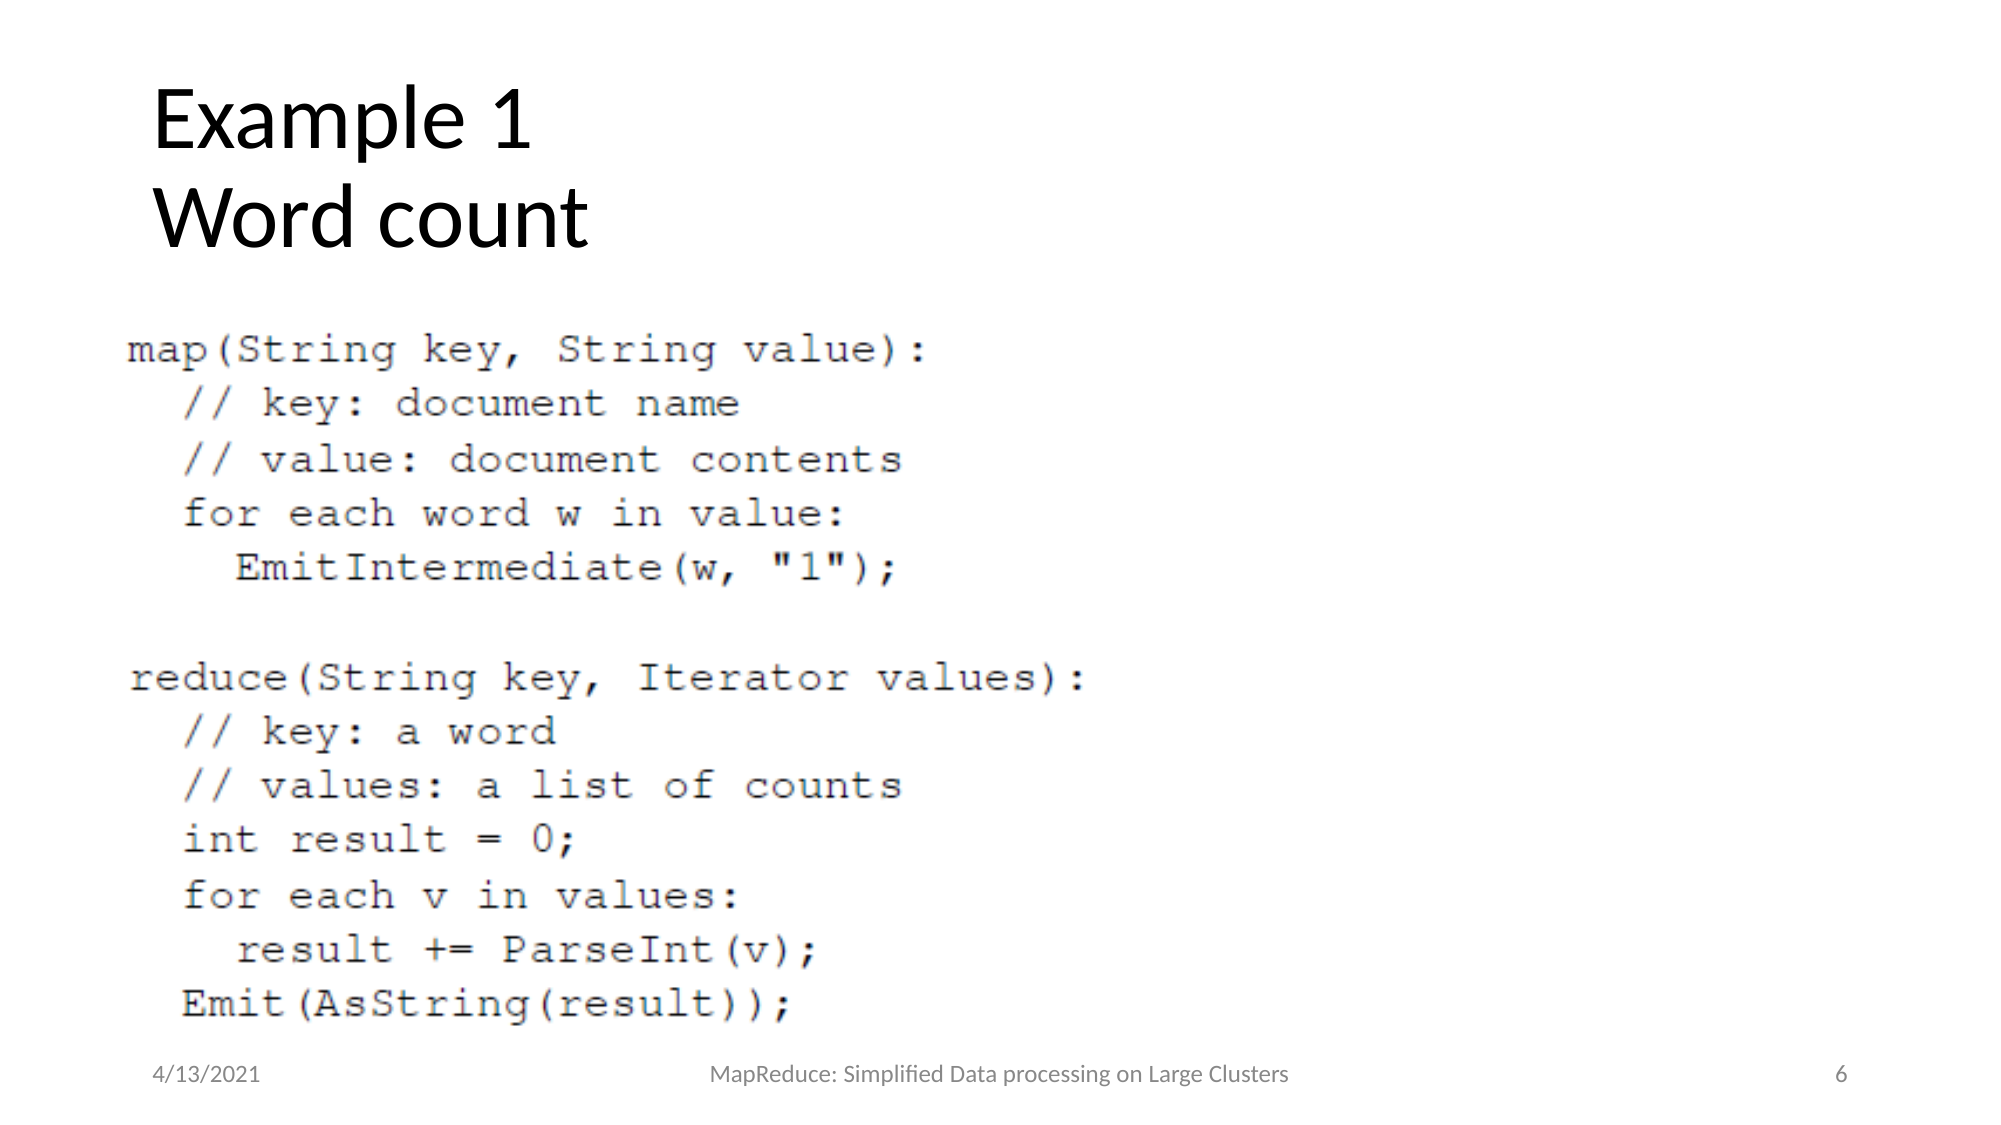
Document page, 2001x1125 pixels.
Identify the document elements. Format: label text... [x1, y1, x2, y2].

picture [38, 326, 1158, 1040]
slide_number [137, 1048, 588, 1103]
footer MapReduce: Simplified Data processing on Large Clusters [662, 1042, 1338, 1103]
slide_number 6 [1412, 1042, 1863, 1103]
title Example 1 Word count [137, 59, 1863, 278]
